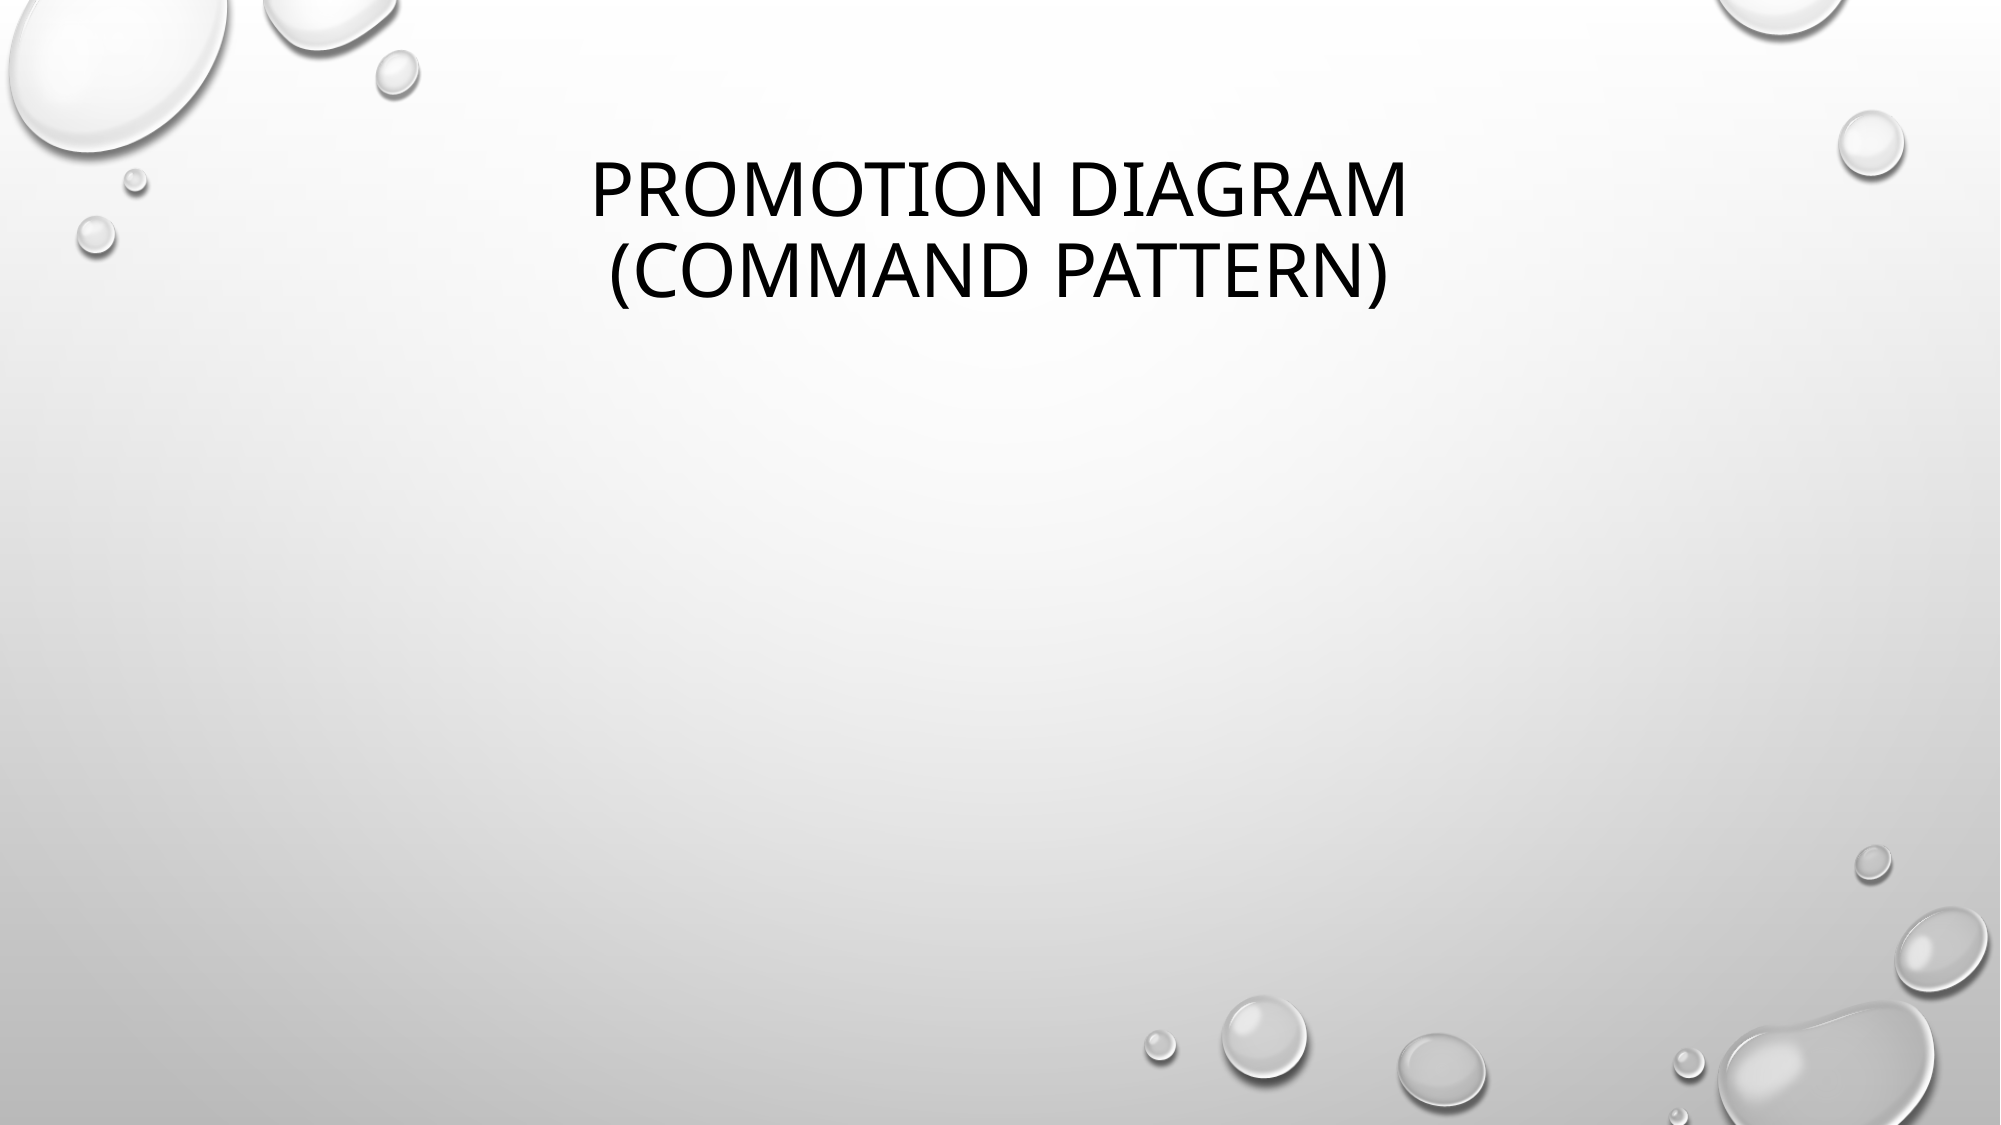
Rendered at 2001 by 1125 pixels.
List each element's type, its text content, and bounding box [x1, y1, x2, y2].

title Promotion diagram (command pattern) [149, 101, 1851, 364]
picture [0, 0, 2000, 1125]
